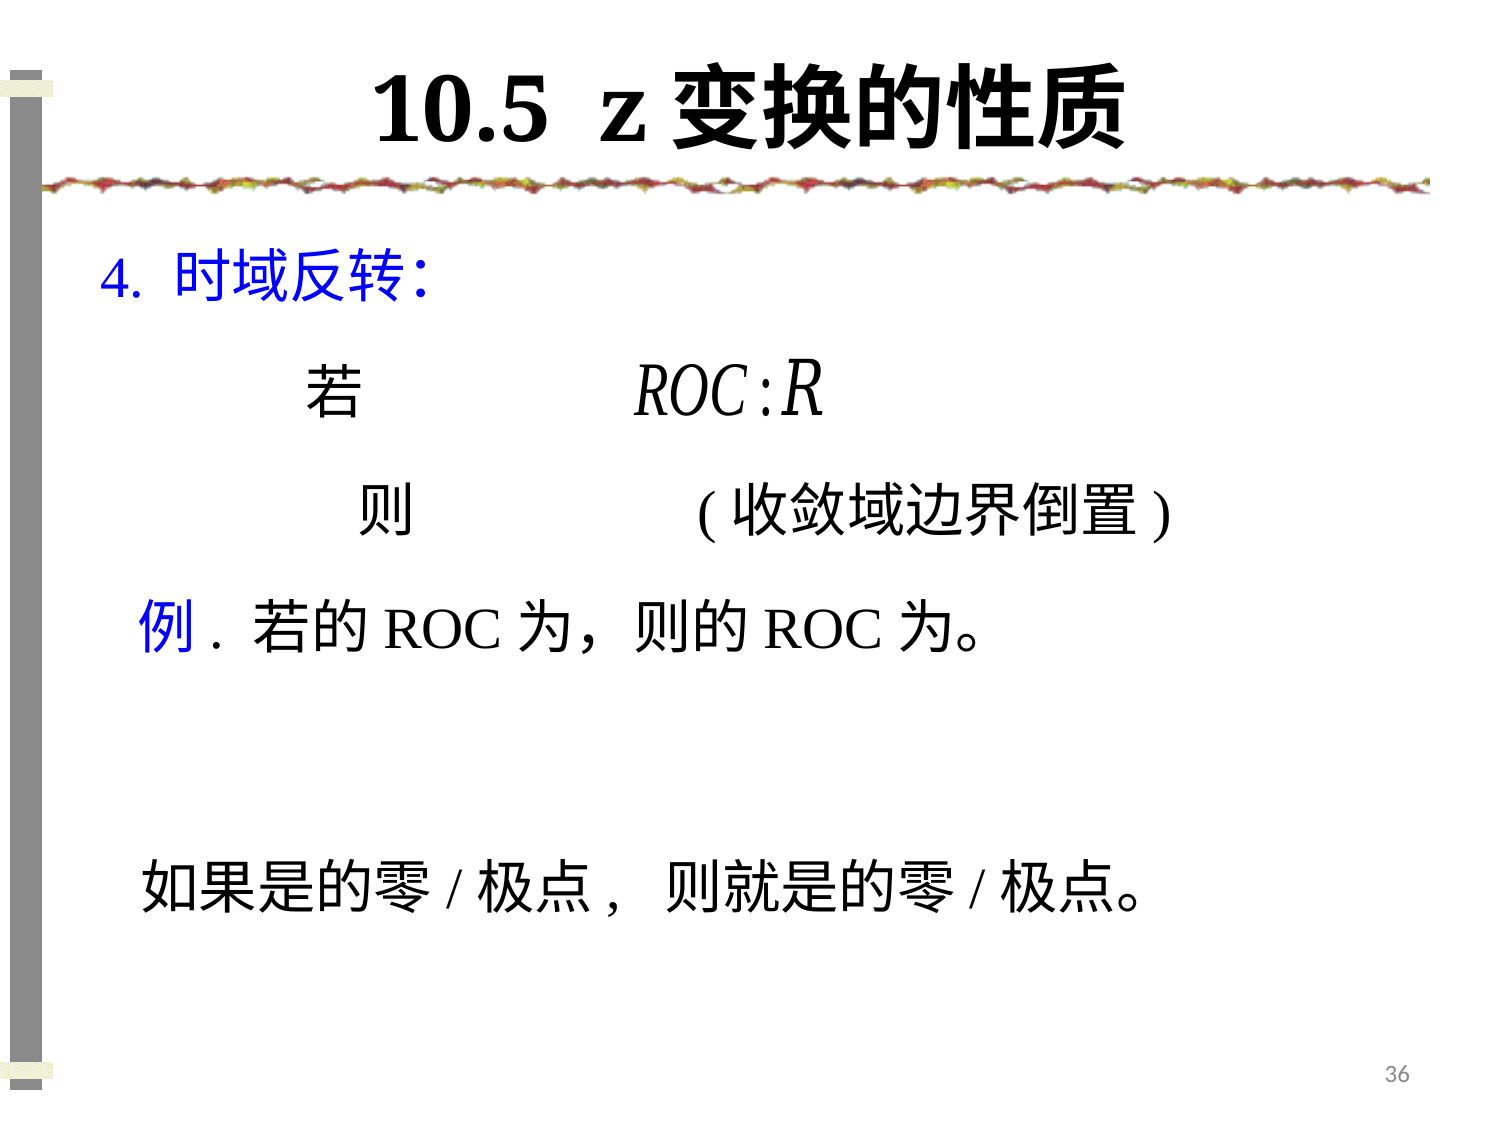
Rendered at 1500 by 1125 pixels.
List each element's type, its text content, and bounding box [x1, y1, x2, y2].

slide_number 36 [1074, 1042, 1425, 1103]
title 10.5 z变换的性质 [75, 45, 1425, 164]
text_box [125, 347, 826, 435]
title 10.4 由零极点图对离散时间傅里叶变换几何求值 [53, 175, 1430, 200]
text_box 4. 时域反转： [86, 231, 479, 317]
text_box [125, 465, 1412, 552]
